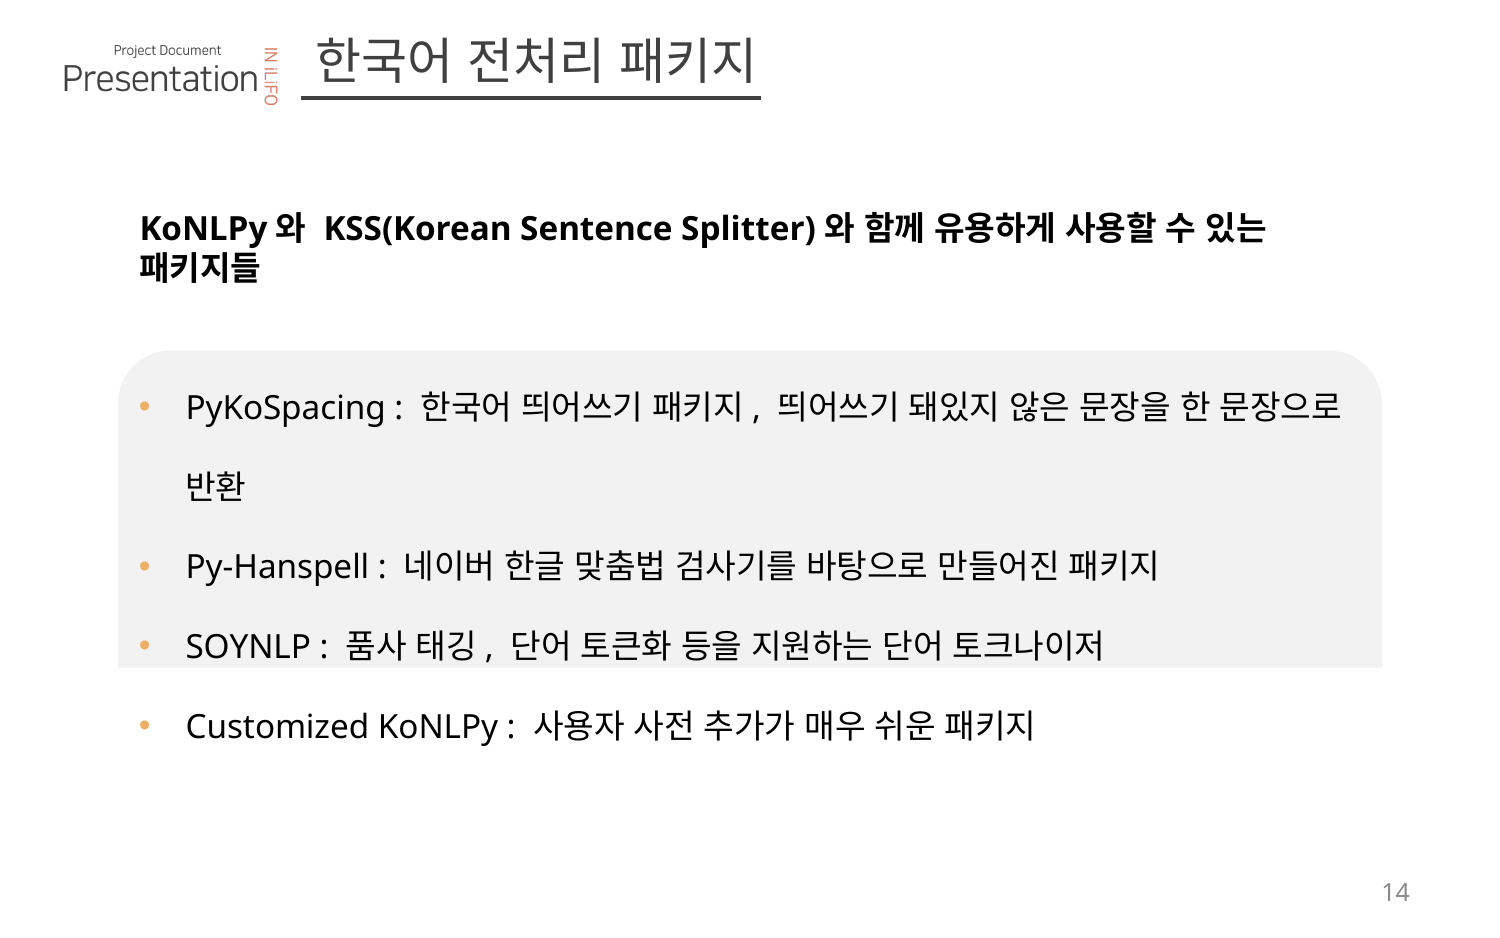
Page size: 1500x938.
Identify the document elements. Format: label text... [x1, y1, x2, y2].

text_box [1376, 375, 1384, 670]
picture [40, 36, 286, 122]
text_box [115, 376, 123, 670]
slide_number 14 [1074, 868, 1425, 919]
text_box PyKoSpacing : 한국어 띄어쓰기 패키지, 띄어쓰기 돼있지 않은 문장을 한 문장으로 반환 Py-Hanspell : 네이버 한글 맞춤법 검사기를 바탕으로 만들어진 패키지 SOYNLP : 품사 태깅, 단어 토큰화 등을 지원하는 단어 토크나이저 Customized KoNLPy : 사용자 사전 추가가 매우 쉬운 패키지 [123, 338, 1376, 753]
text_box KoNLPy와 KSS(Korean Sentence Splitter)와 함께 유용하게 사용할 수 있는 패키지들 [124, 199, 1377, 295]
text_box 한국어 전처리 패키지 [300, 22, 773, 97]
